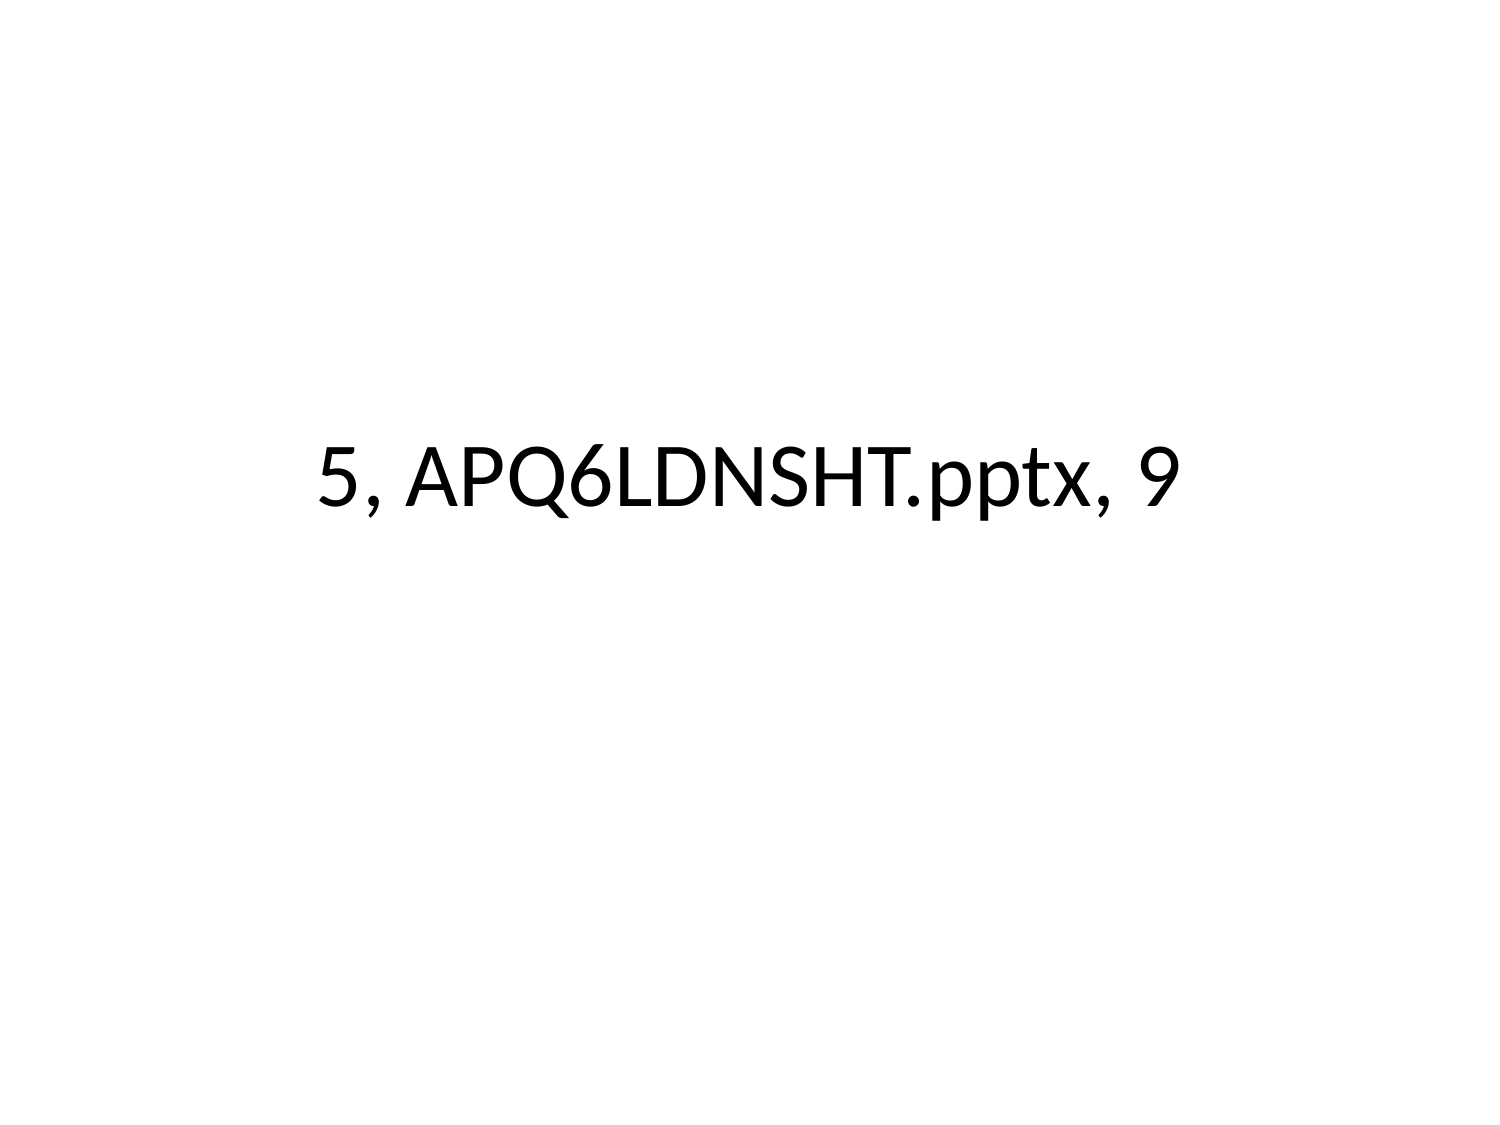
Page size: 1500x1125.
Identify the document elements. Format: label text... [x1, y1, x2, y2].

title 5, APQ6LDNSHT.pptx, 9 [112, 349, 1388, 591]
